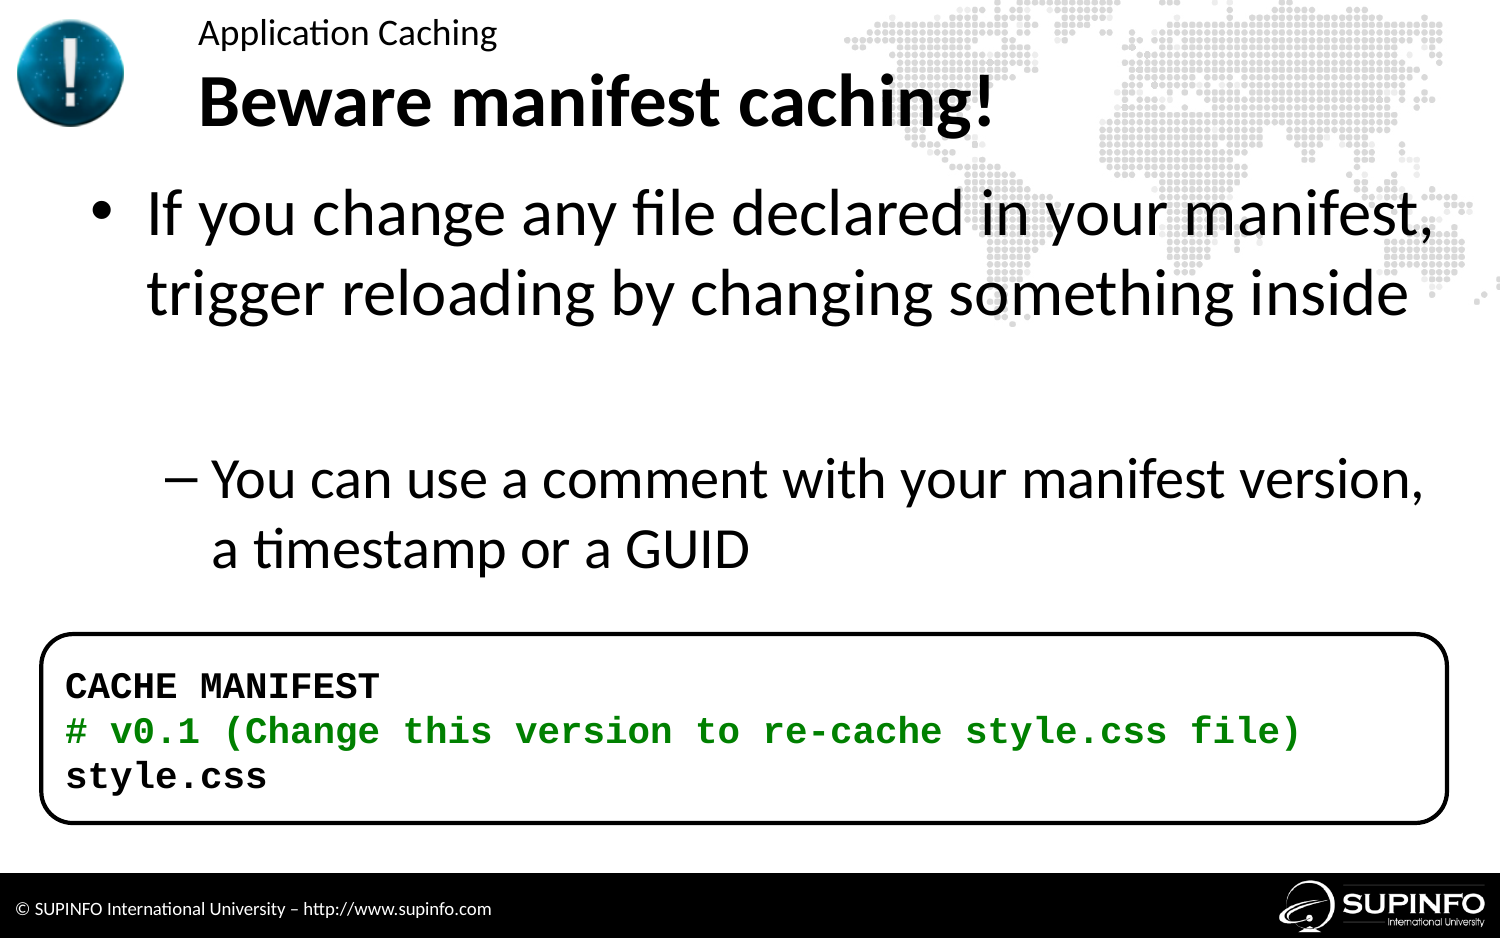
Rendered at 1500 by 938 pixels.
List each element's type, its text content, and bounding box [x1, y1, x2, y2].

title Beware manifest caching! [182, 56, 1460, 139]
list Application Caching [182, 0, 1460, 56]
picture [844, 0, 1500, 327]
picture [63, 37, 77, 88]
list If you change any file declared in your manifest, trigger reloading by changing something inside You can use a comment with your manifest version, a timestamp or a GUID [74, 161, 1460, 856]
picture [66, 93, 75, 106]
picture [1269, 870, 1494, 938]
picture [17, 19, 125, 127]
text_box CACHE MANIFEST # v0.1 (Change this version to re-cache style.css file) style.css [39, 631, 1450, 826]
text_box [419, 28, 450, 90]
